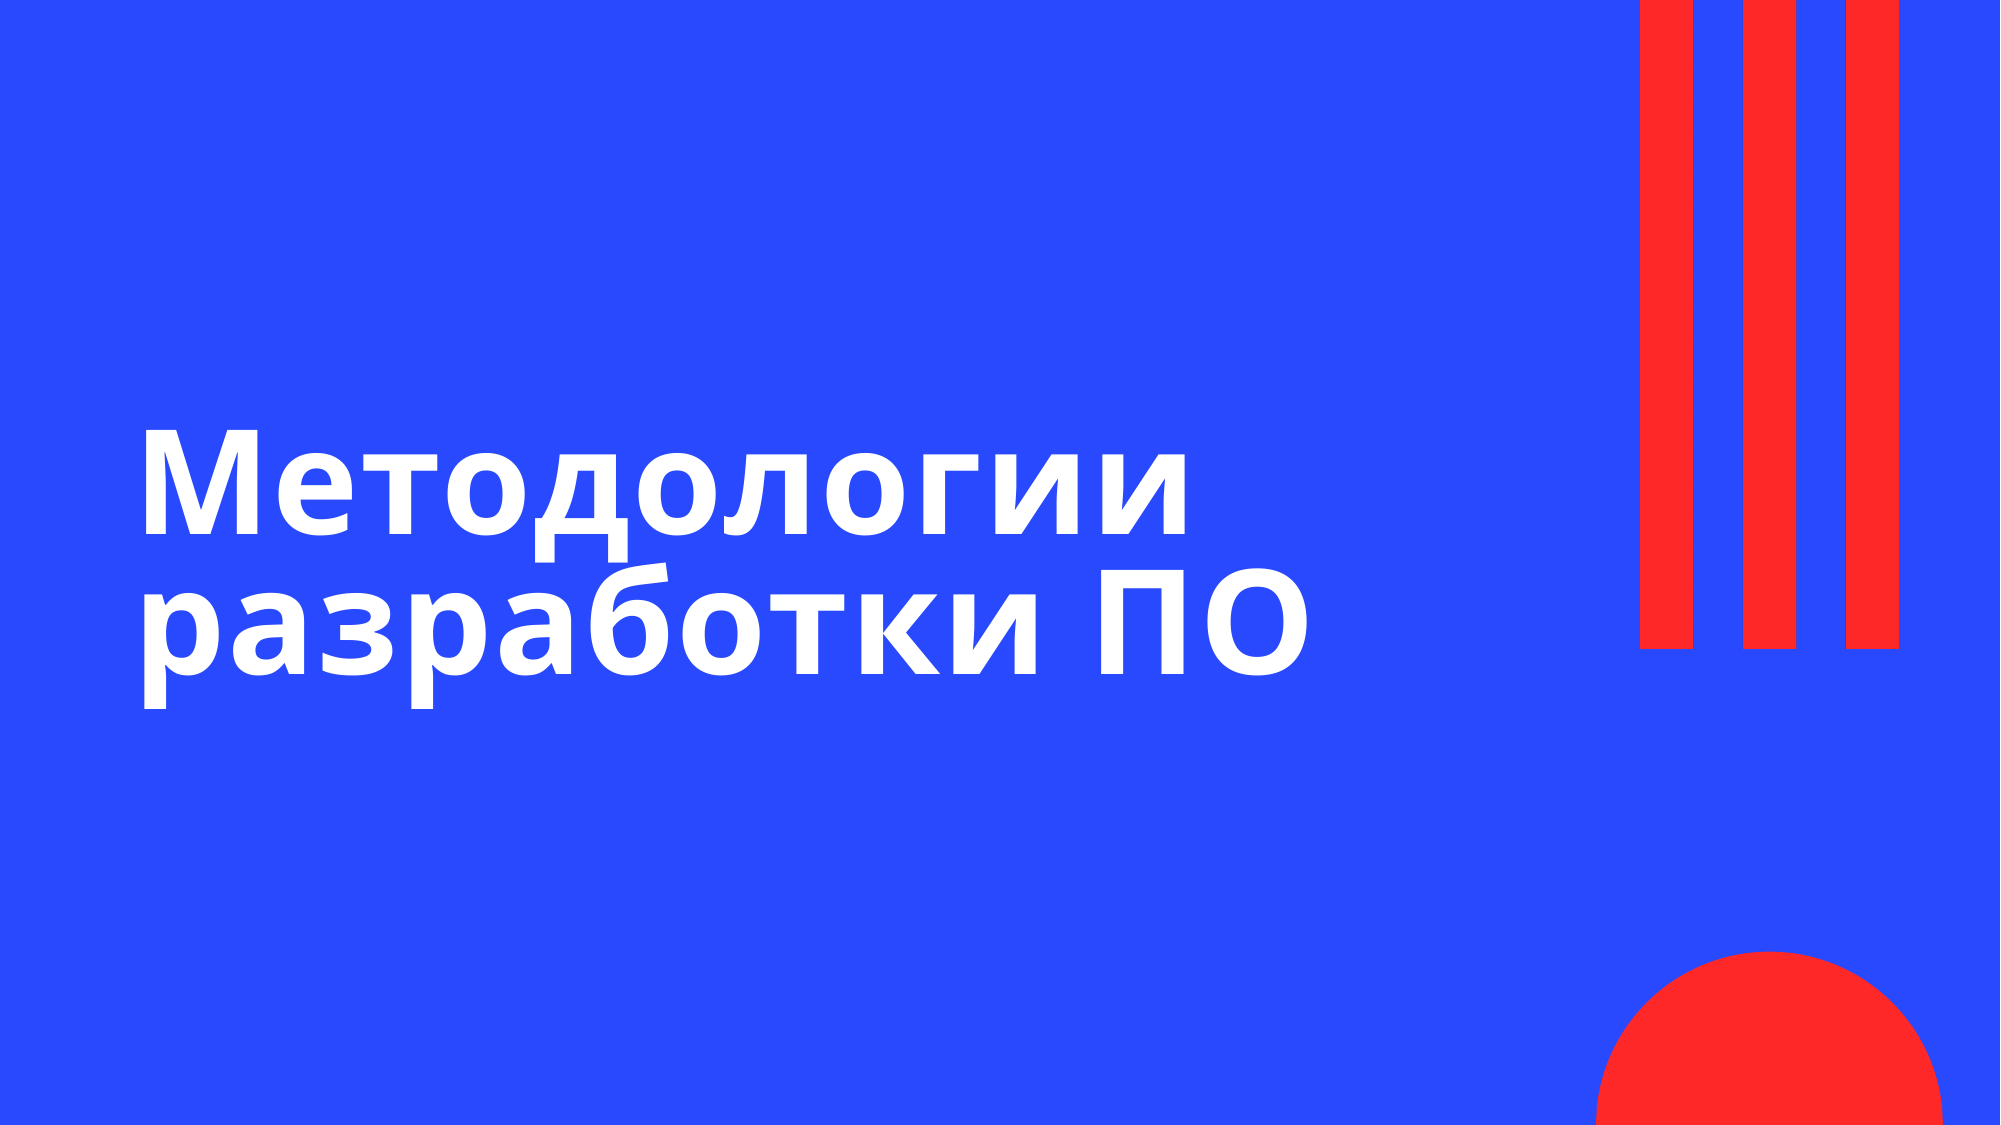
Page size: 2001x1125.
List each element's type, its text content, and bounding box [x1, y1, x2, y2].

title Методологии разработки ПО [133, 103, 1603, 1022]
picture [1640, 0, 1899, 649]
